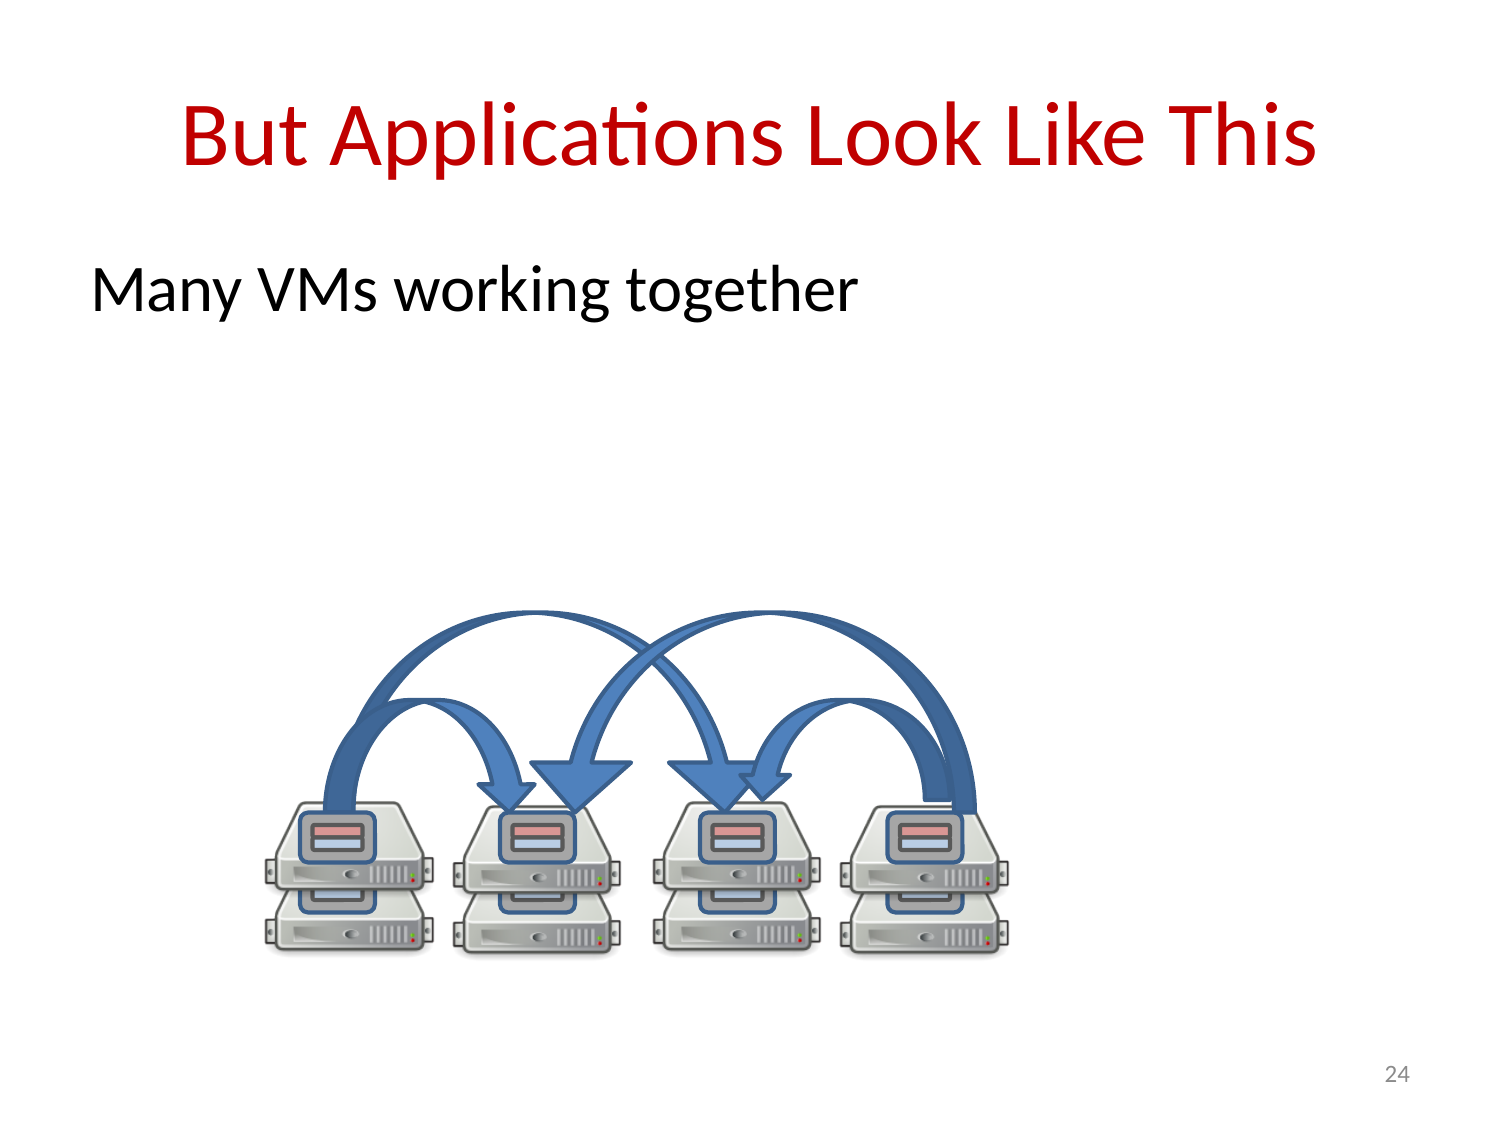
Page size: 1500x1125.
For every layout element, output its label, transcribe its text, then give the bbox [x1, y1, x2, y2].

picture [262, 774, 438, 1010]
picture [837, 777, 1013, 1013]
text_box [529, 610, 974, 776]
text_box [739, 697, 950, 776]
text_box [652, 655, 754, 773]
text_box [355, 610, 650, 722]
picture [649, 774, 826, 1010]
list Many VMs working together [75, 237, 1425, 1005]
slide_number 24 [1074, 1042, 1425, 1103]
picture [449, 777, 626, 1013]
title But Applications Look Like This [75, 45, 1425, 213]
text_box [328, 697, 521, 776]
